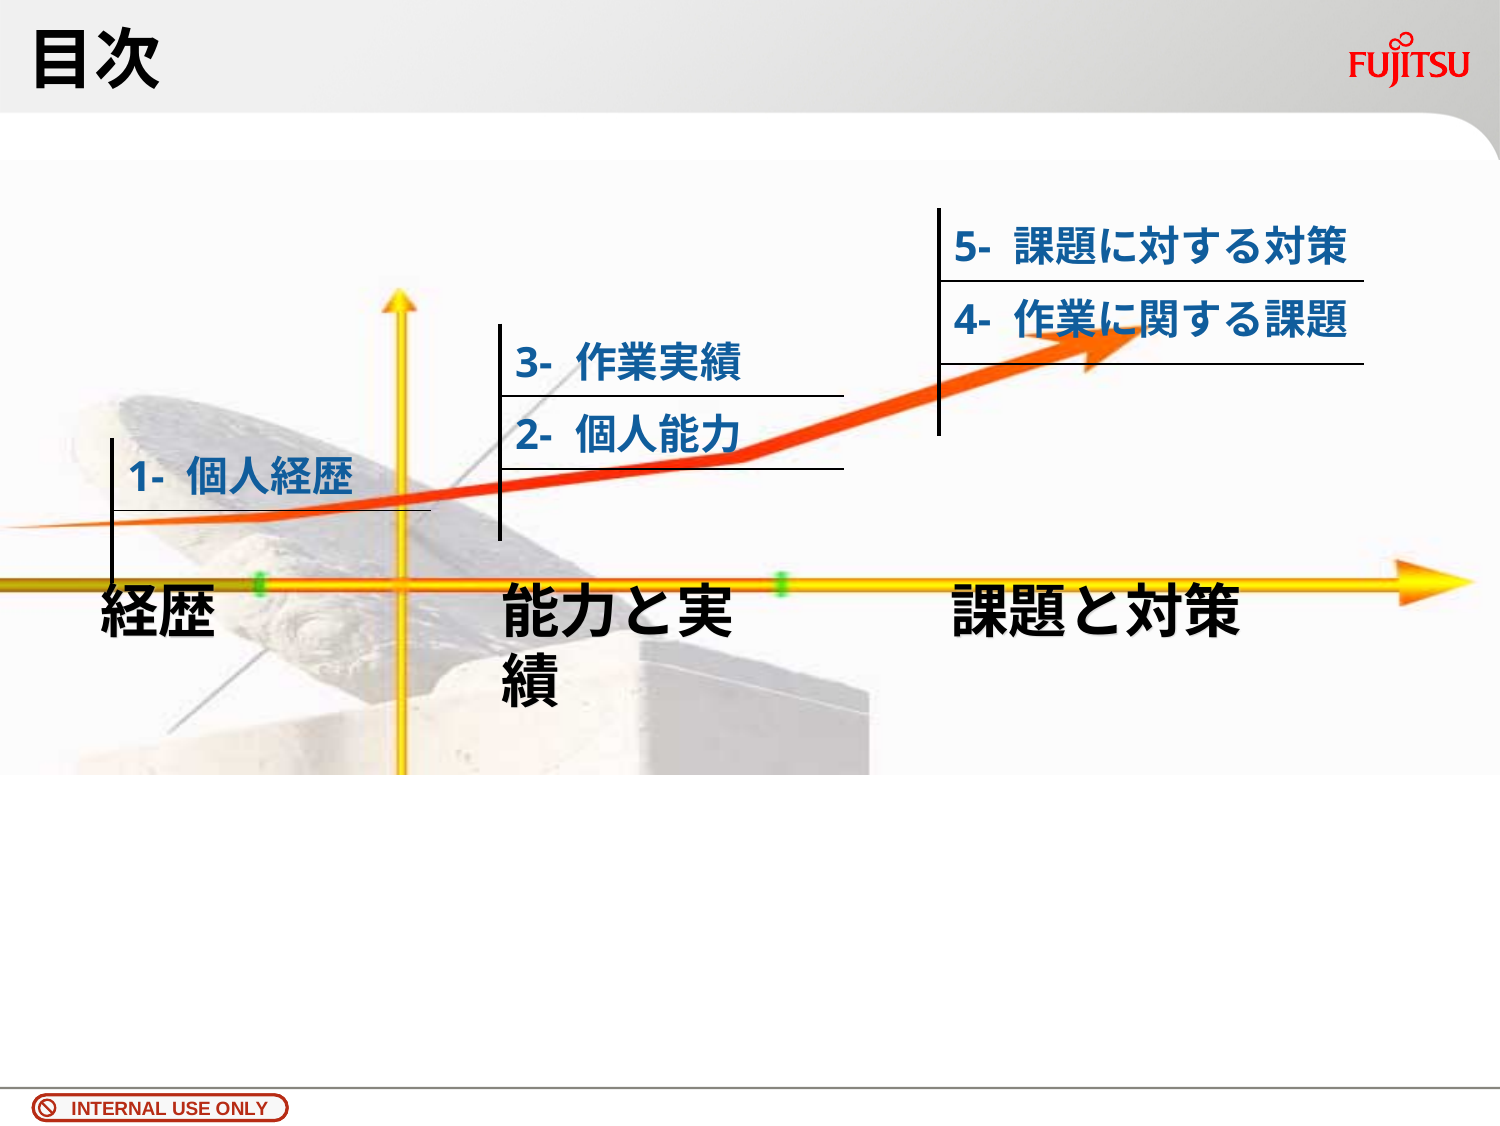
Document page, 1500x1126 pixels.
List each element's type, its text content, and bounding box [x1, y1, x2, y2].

picture [0, 0, 1500, 775]
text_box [100, 574, 1259, 646]
title 目次 [27, 0, 1317, 114]
